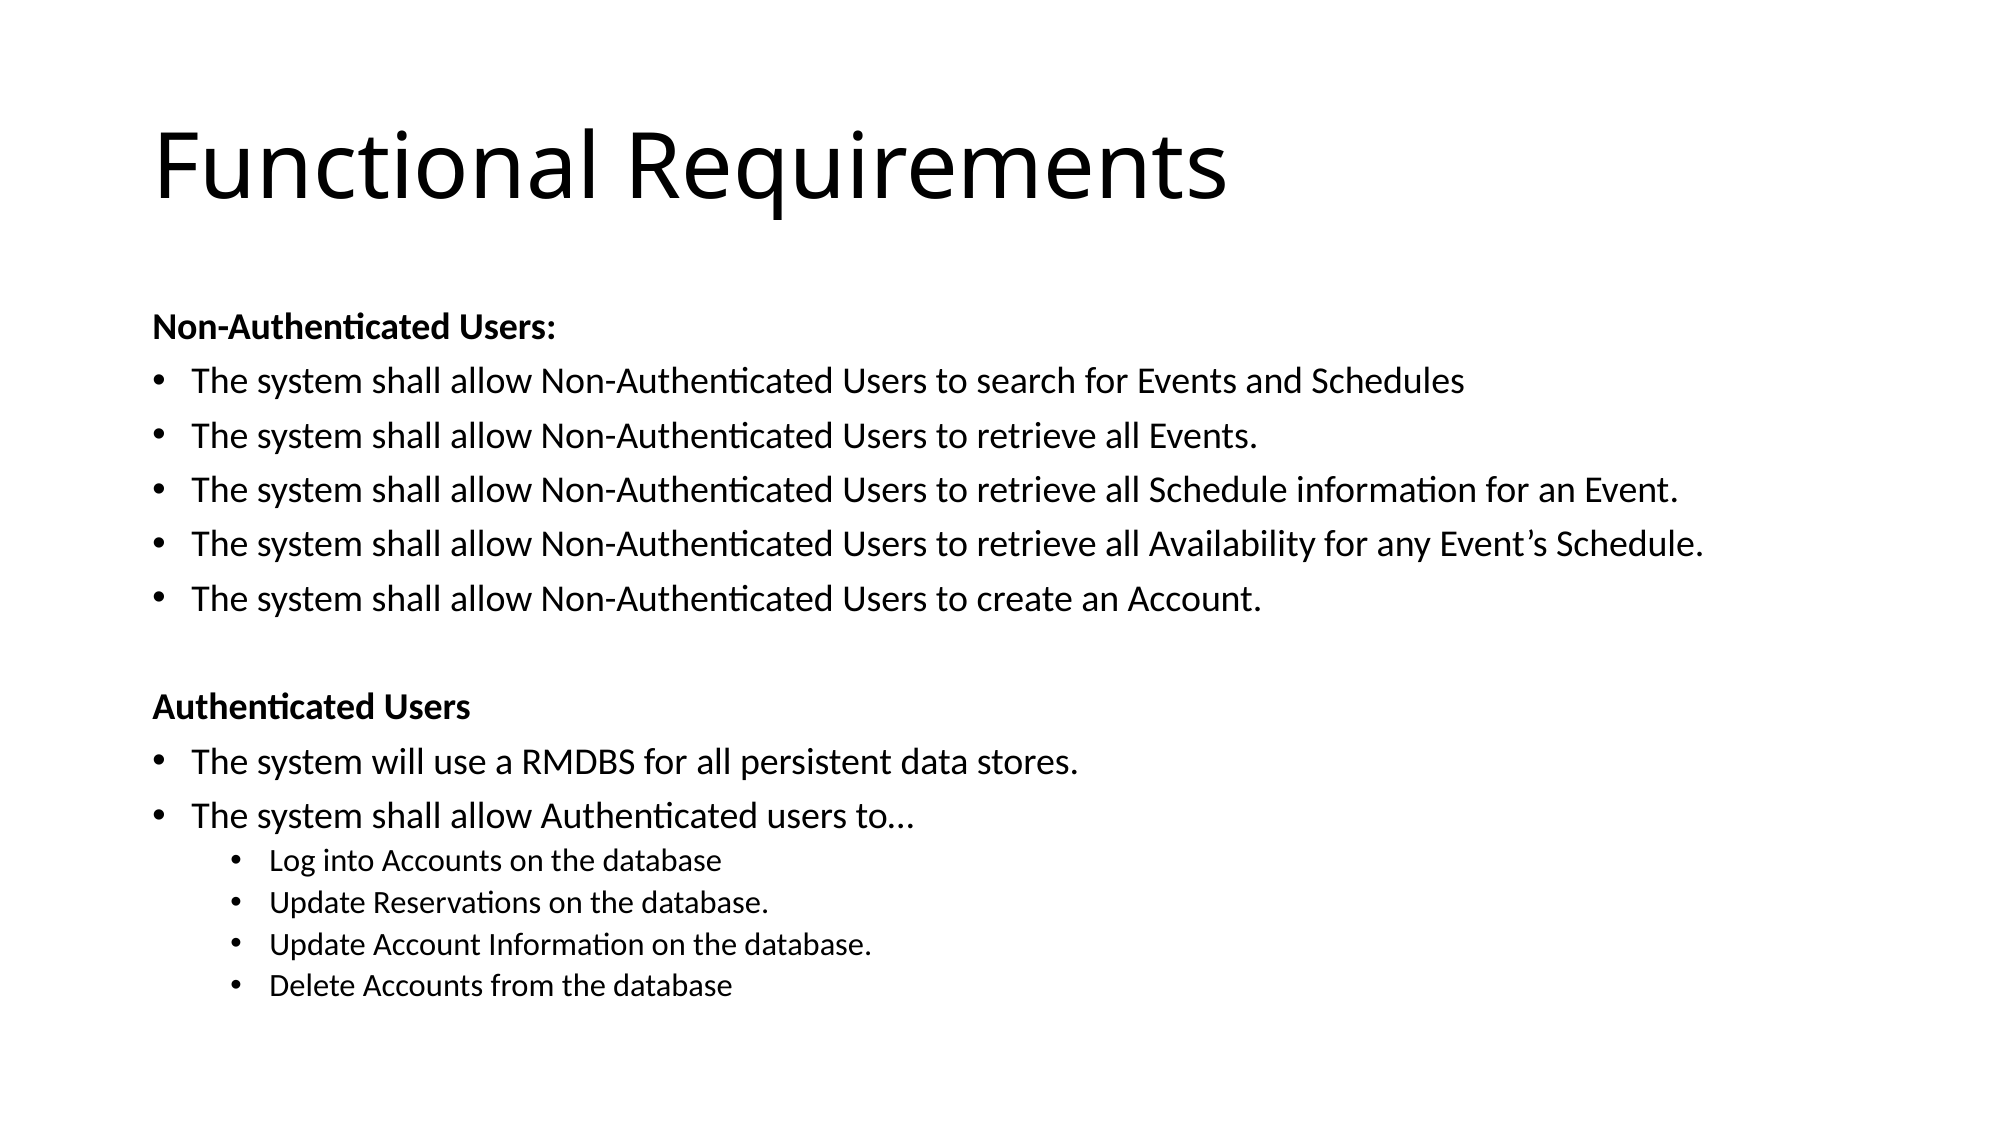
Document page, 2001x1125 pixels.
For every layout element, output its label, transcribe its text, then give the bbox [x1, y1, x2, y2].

title Functional Requirements [137, 59, 1863, 278]
list Non-Authenticated Users: The system shall allow Non-Authenticated Users to search for Events and Schedules The system shall allow Non-Authenticated Users to retrieve all Events. The system shall allow Non-Authenticated Users to retrieve all Schedule information for an Event. The system shall allow Non-Authenticated Users to retrieve all Availability for any Event’s Schedule. The system shall allow Non-Authenticated Users to create an Account. Authenticated Users The system will use a RMDBS for all persistent data stores. The system shall allow Authenticated users to… Log into Accounts on the database Update Reservations on the database. Update Account Information on the database. Delete Accounts from the database [137, 299, 1863, 1014]
